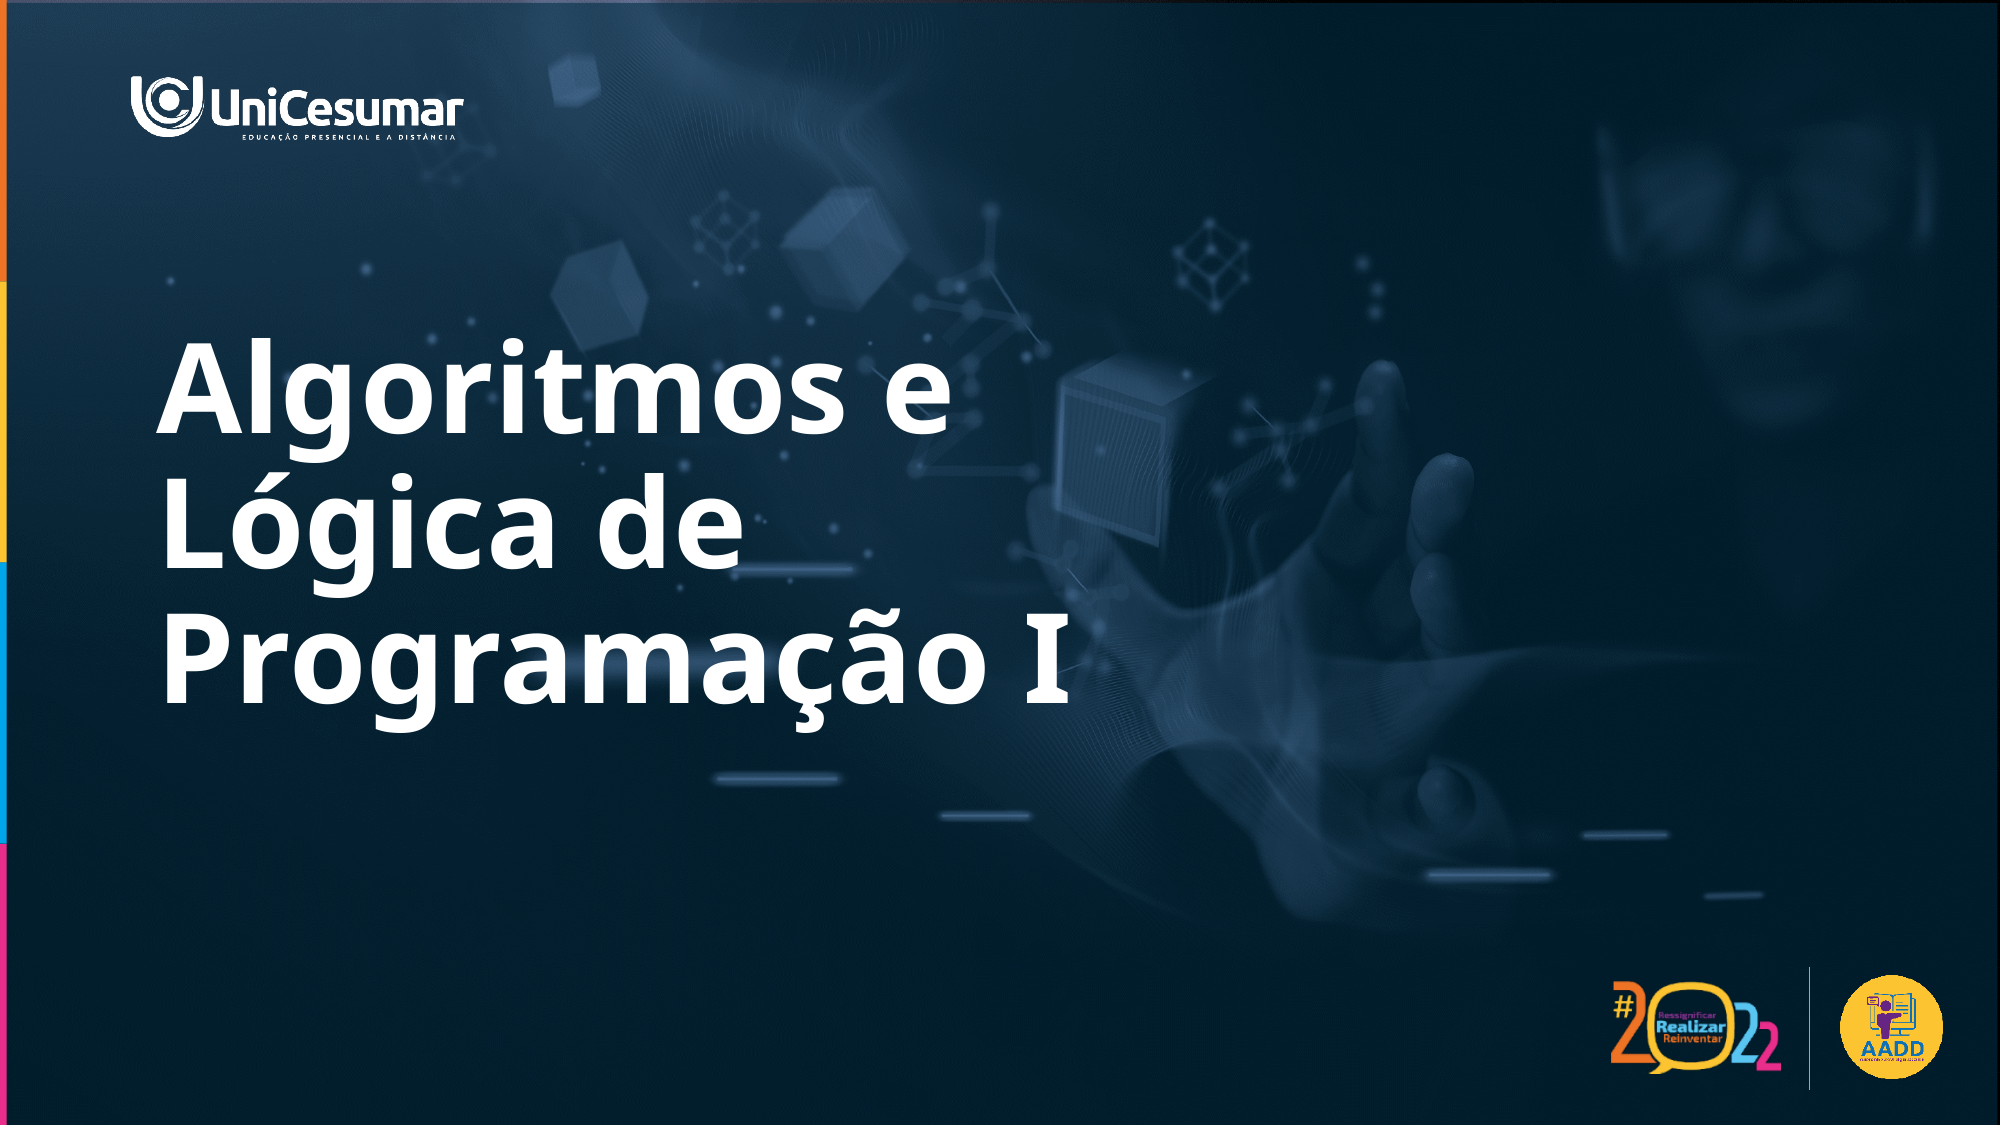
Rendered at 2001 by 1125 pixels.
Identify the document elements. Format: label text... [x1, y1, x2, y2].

picture [131, 76, 464, 141]
picture [1611, 981, 1781, 1074]
picture [1840, 975, 1943, 1079]
title Algoritmos e Lógica de Programação I [141, 390, 1128, 666]
